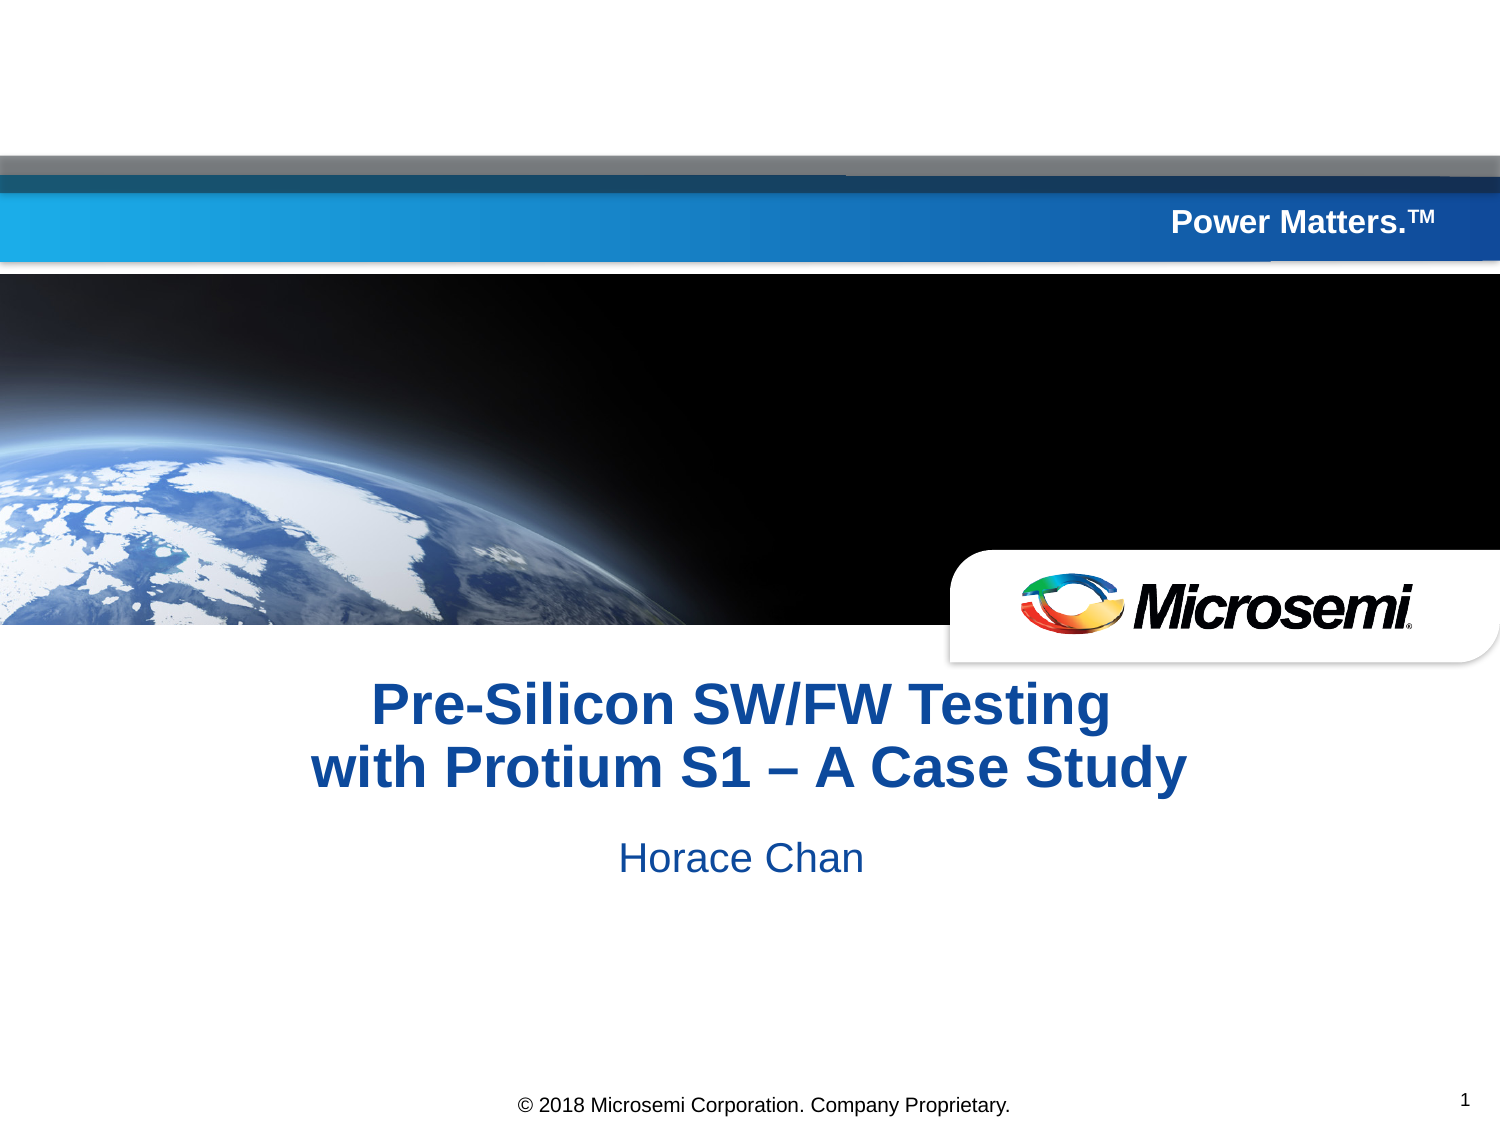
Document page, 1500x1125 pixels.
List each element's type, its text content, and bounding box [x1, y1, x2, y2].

picture [0, 274, 1500, 625]
picture [1018, 562, 1413, 638]
title Pre-Silicon SW/FW Testing with Protium S1 – A Case Study [149, 624, 1351, 801]
subtitle Horace Chan [149, 828, 1334, 1026]
